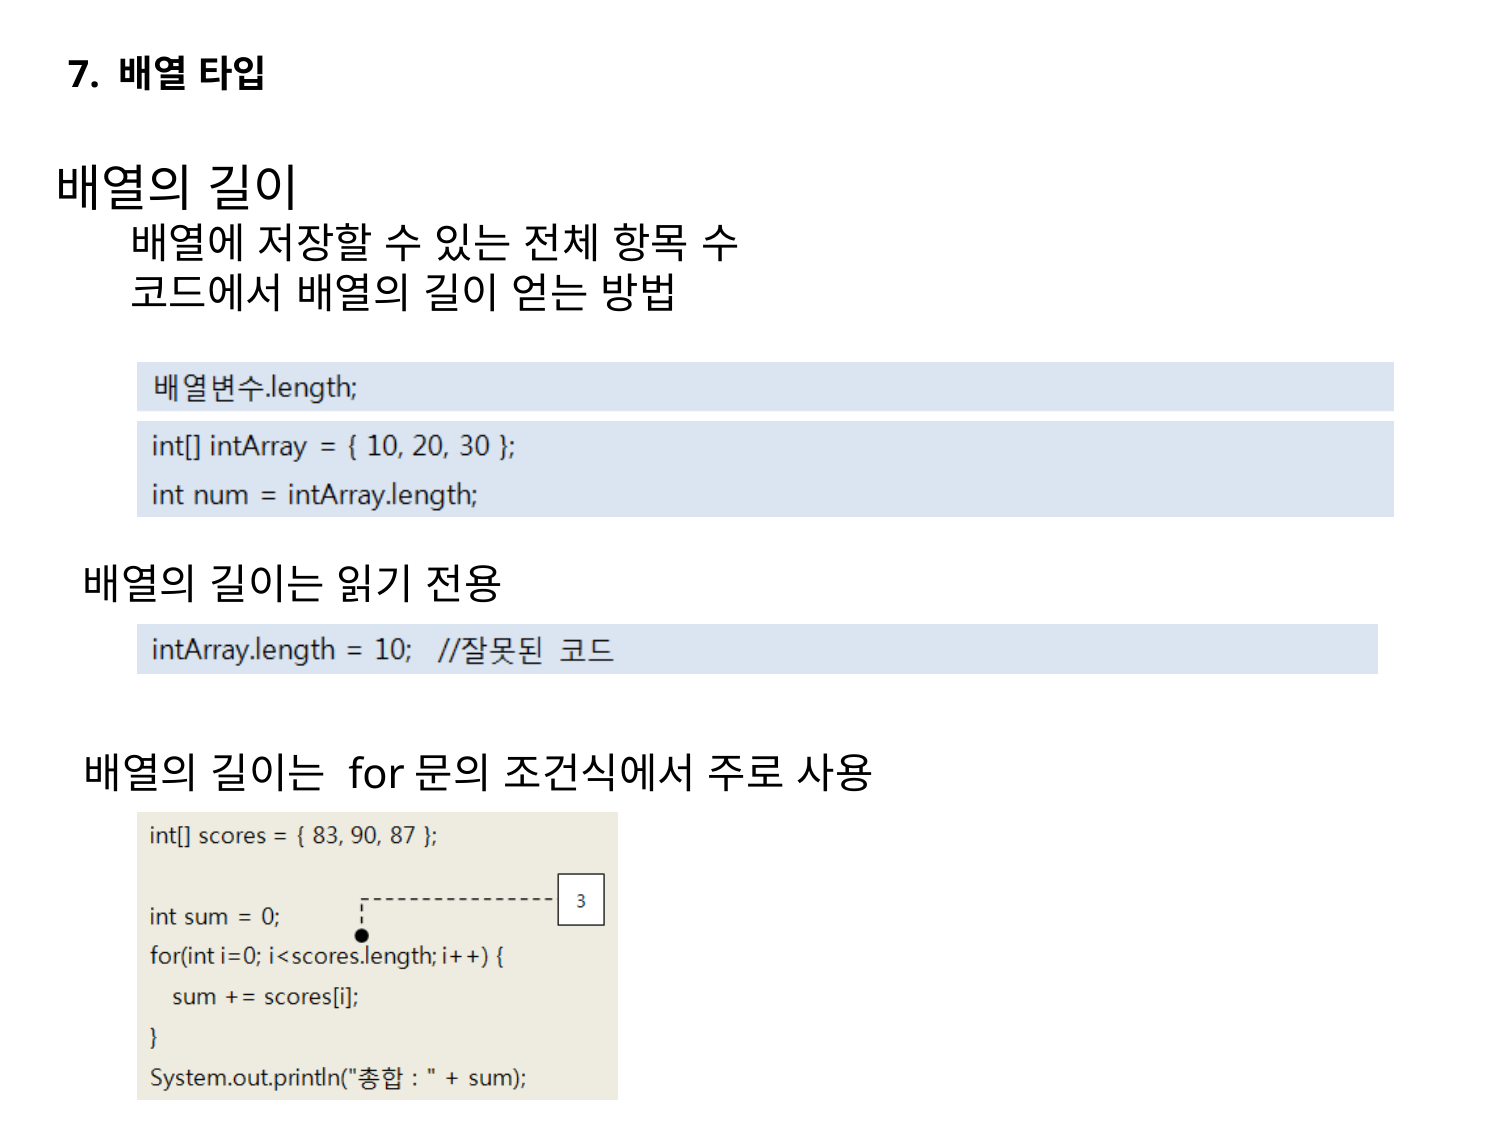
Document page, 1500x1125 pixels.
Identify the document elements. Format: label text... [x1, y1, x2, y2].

text_box 배열의 길이는 읽기 전용 [67, 550, 1500, 616]
picture [137, 362, 1394, 414]
text_box 배열의 길이 배열에 저장할 수 있는 전체 항목 수 코드에서 배열의 길이 얻는 방법 [40, 148, 1483, 324]
picture [137, 421, 1394, 517]
text_box 배열의 길이는 for문의 조건식에서 주로 사용 [68, 739, 1500, 805]
text_box 7. 배열 타입 [53, 42, 644, 103]
picture [137, 624, 1379, 674]
picture [137, 812, 618, 1101]
